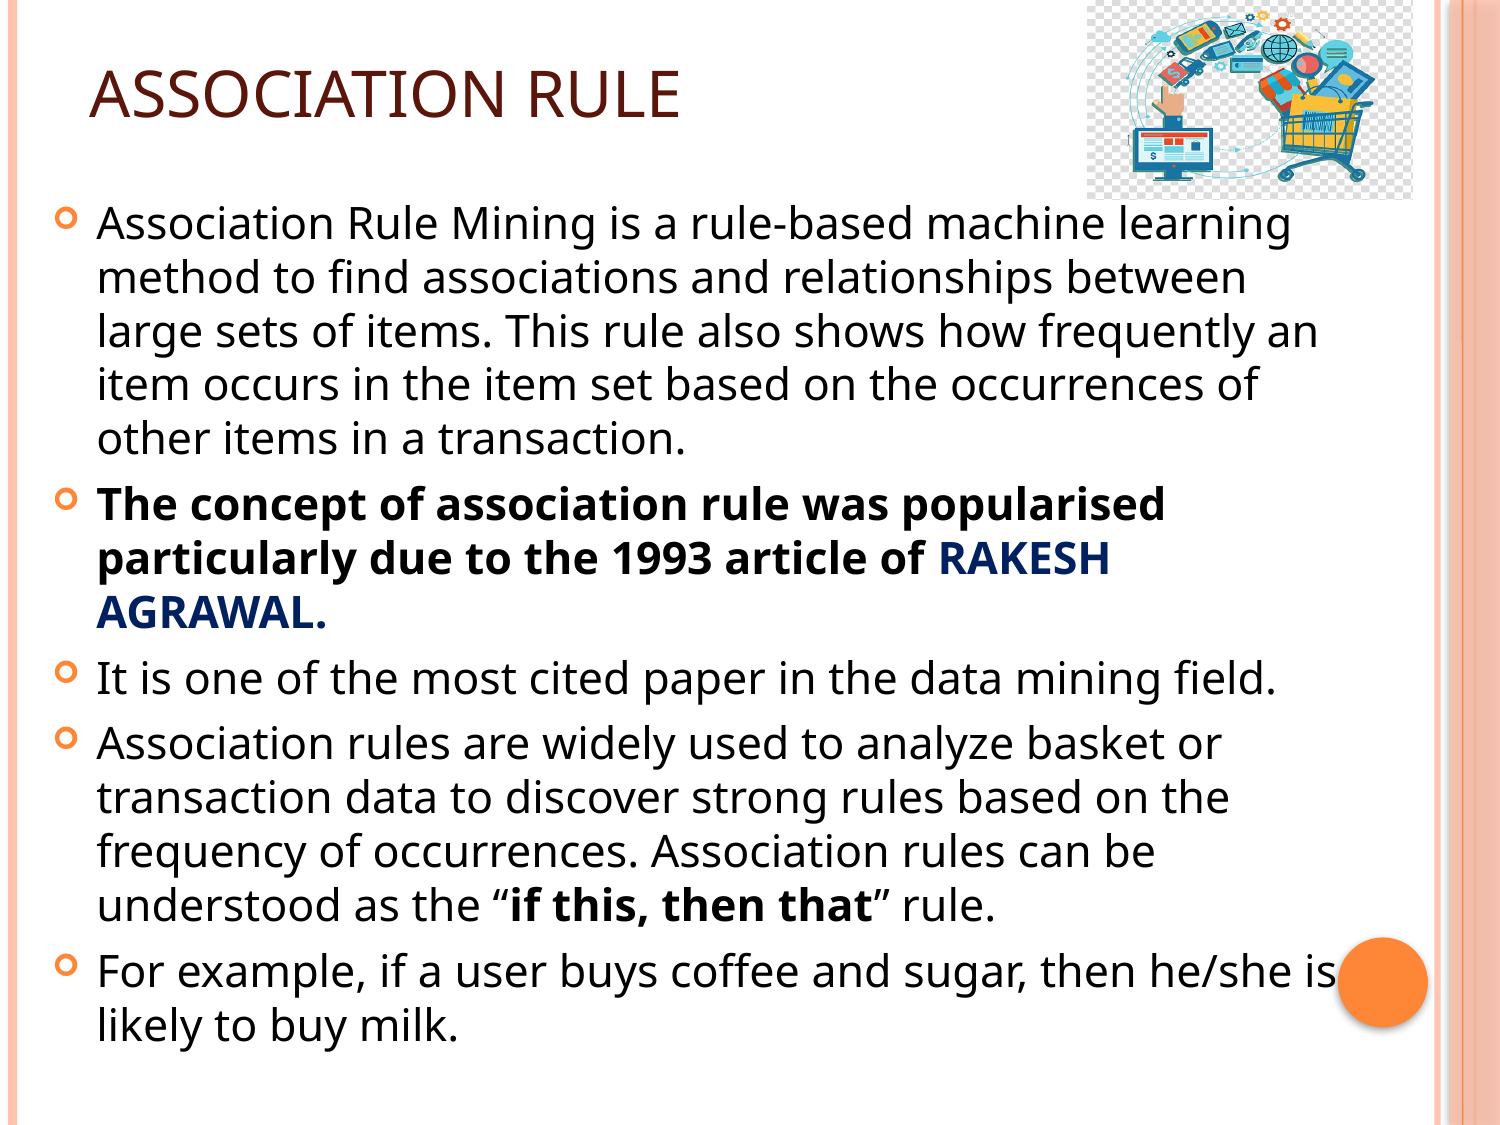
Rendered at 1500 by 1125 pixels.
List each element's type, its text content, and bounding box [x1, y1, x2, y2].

picture [1086, 0, 1413, 201]
title Association rule [75, 45, 1081, 138]
list Association Rule Mining is a rule-based machine learning method to find associations and relationships between large sets of items. This rule also shows how frequently an item occurs in the item set based on the occurrences of other items in a transaction. The concept of association rule was popularised particularly due to the 1993 article of RAKESH AGRAWAL. It is one of the most cited paper in the data mining field. Association rules are widely used to analyze basket or transaction data to discover strong rules based on the frequency of occurrences. Association rules can be understood as the “if this, then that” rule. For example, if a user buys coffee and sugar, then he/she is likely to buy milk. [37, 187, 1363, 1062]
